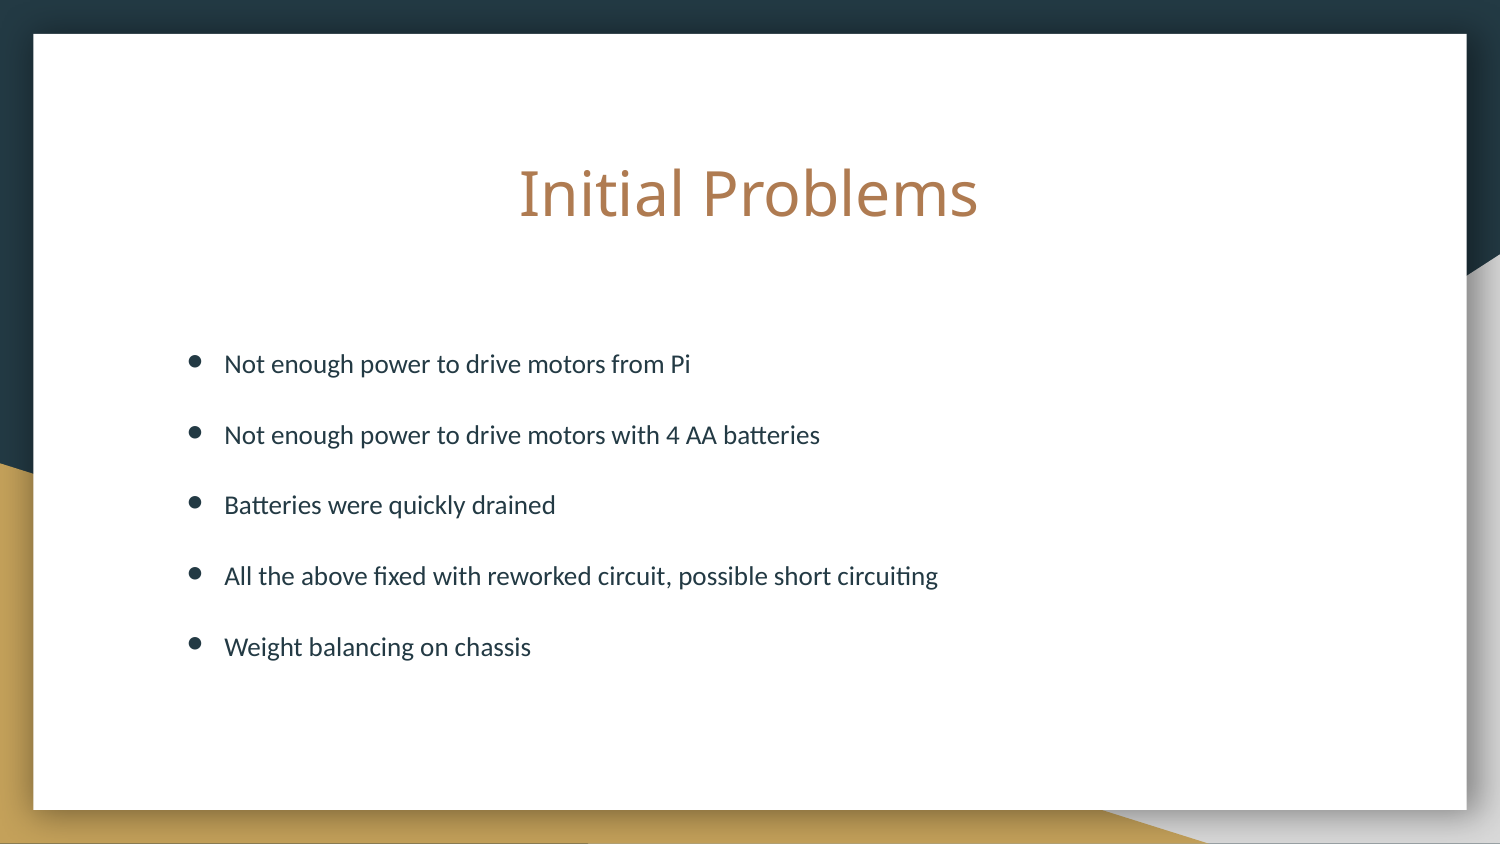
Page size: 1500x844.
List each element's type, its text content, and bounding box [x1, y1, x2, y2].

title Initial Problems [134, 138, 1366, 296]
list Not enough power to drive motors from Pi Not enough power to drive motors with 4 AA batteries Batteries were quickly drained All the above fixed with reworked circuit, possible short circuiting Weight balancing on chassis [134, 326, 1366, 729]
